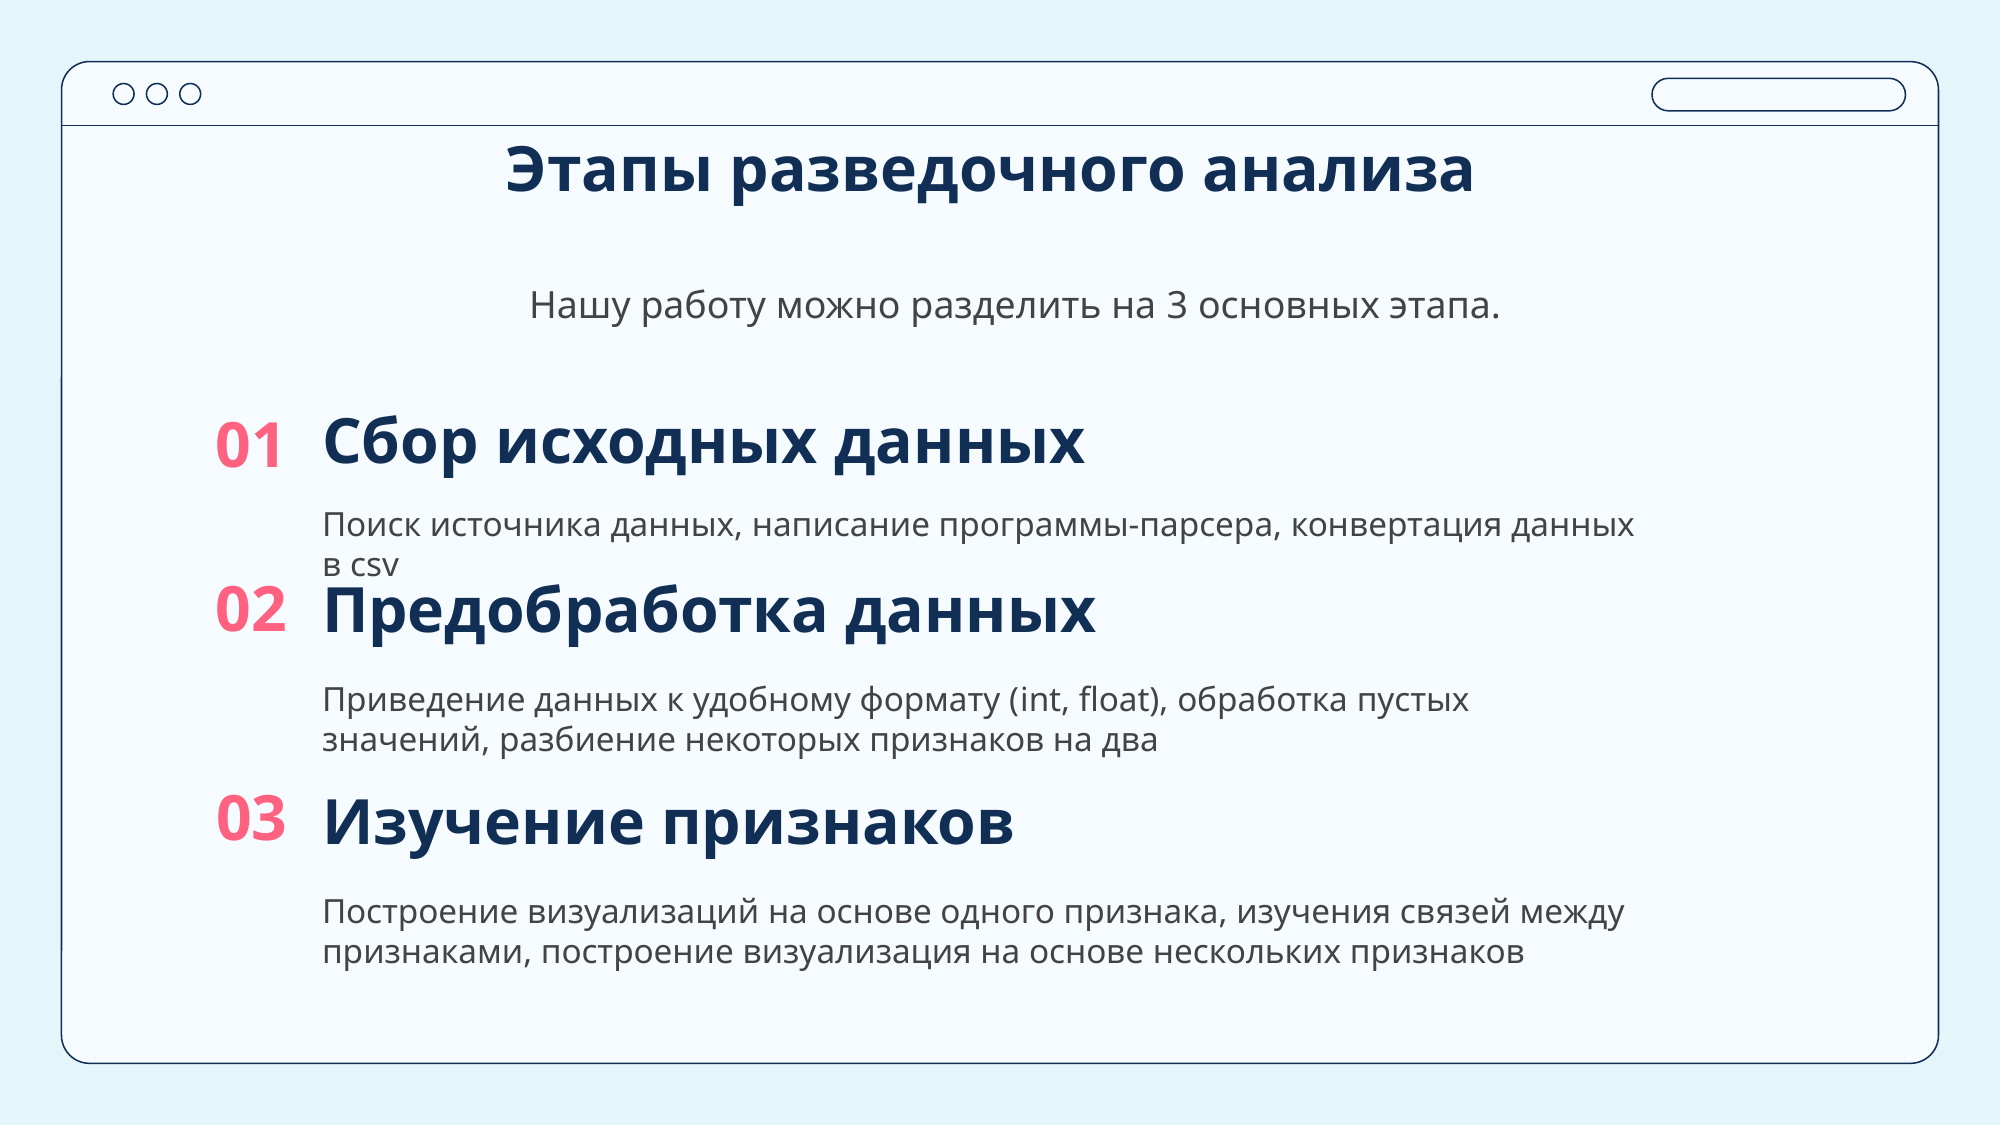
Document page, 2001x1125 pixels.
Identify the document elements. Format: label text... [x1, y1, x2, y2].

text_box 02 [177, 561, 326, 652]
text_box Поиск источника данных, написание программы-парсера, конвертация данных в csv [307, 495, 1653, 591]
text_box 03 [184, 770, 320, 861]
text_box Сбор исходных данных [307, 393, 1571, 484]
text_box Приведение данных к удобному формату (int, float), обработка пустых значений, разбиение некоторых признаков на два [307, 670, 1624, 766]
text_box Предобработка данных [307, 562, 1631, 653]
text_box Изучение признаков [307, 774, 1356, 864]
text_box Построение визуализаций на основе одного признака, изучения связей между признаками, построение визуализация на основе нескольких признаков [307, 883, 1673, 978]
title Этапы разведочного анализа [157, 113, 1843, 240]
text_box 01 [157, 397, 346, 487]
list Нашу работу можно разделить на 3 основных этапа. [157, 265, 1843, 352]
